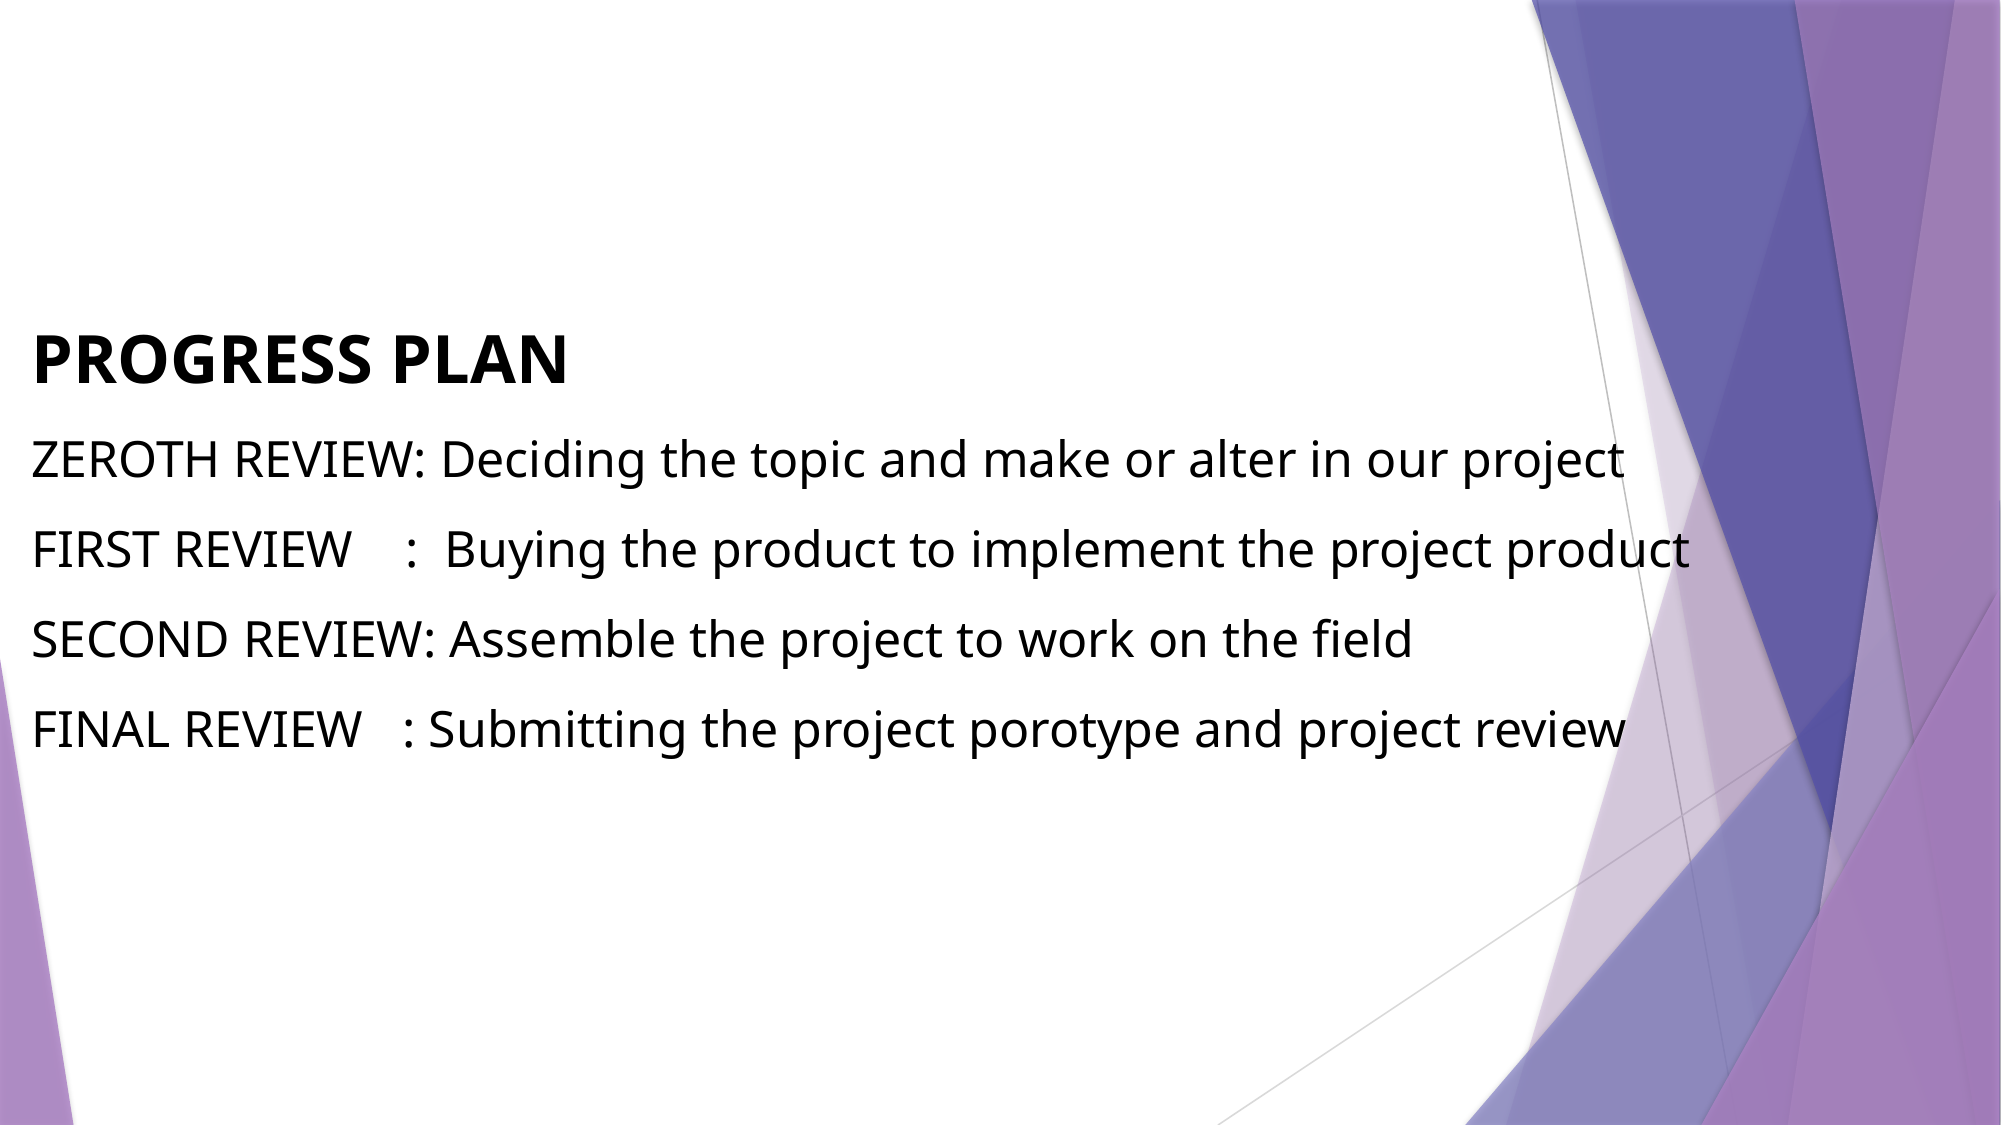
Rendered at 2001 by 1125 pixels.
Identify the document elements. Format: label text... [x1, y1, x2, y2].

text_box PROGRESS PLAN ZEROTH REVIEW: Deciding the topic and make or alter in our project FIRST REVIEW : Buying the product to implement the project product SECOND REVIEW: Assemble the project to work on the field FINAL REVIEW : Submitting the project porotype and project review [16, 269, 1706, 765]
